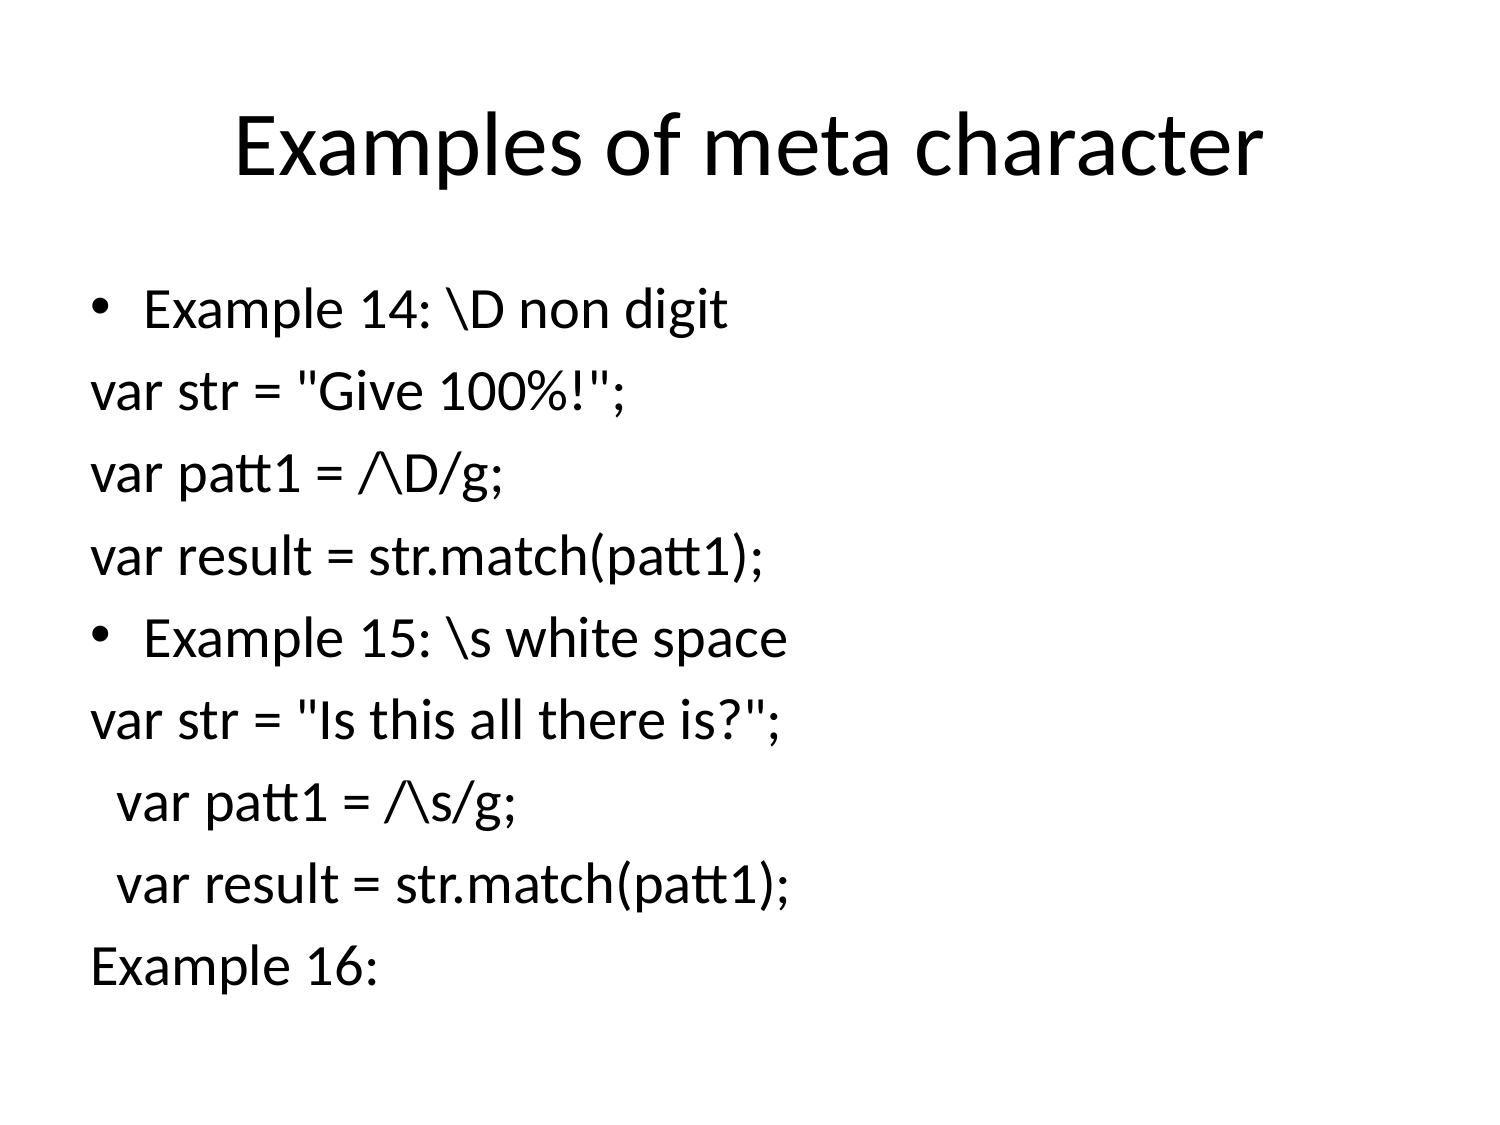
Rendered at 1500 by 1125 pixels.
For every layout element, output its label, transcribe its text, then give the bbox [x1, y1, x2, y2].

list Example 14: \D non digit var str = "Give 100%!"; var patt1 = /\D/g; var result = str.match(patt1); Example 15: \s white space var str = "Is this all there is?"; var patt1 = /\s/g; var result = str.match(patt1); Example 16: [75, 262, 1425, 1005]
title Examples of meta character [75, 45, 1425, 233]
